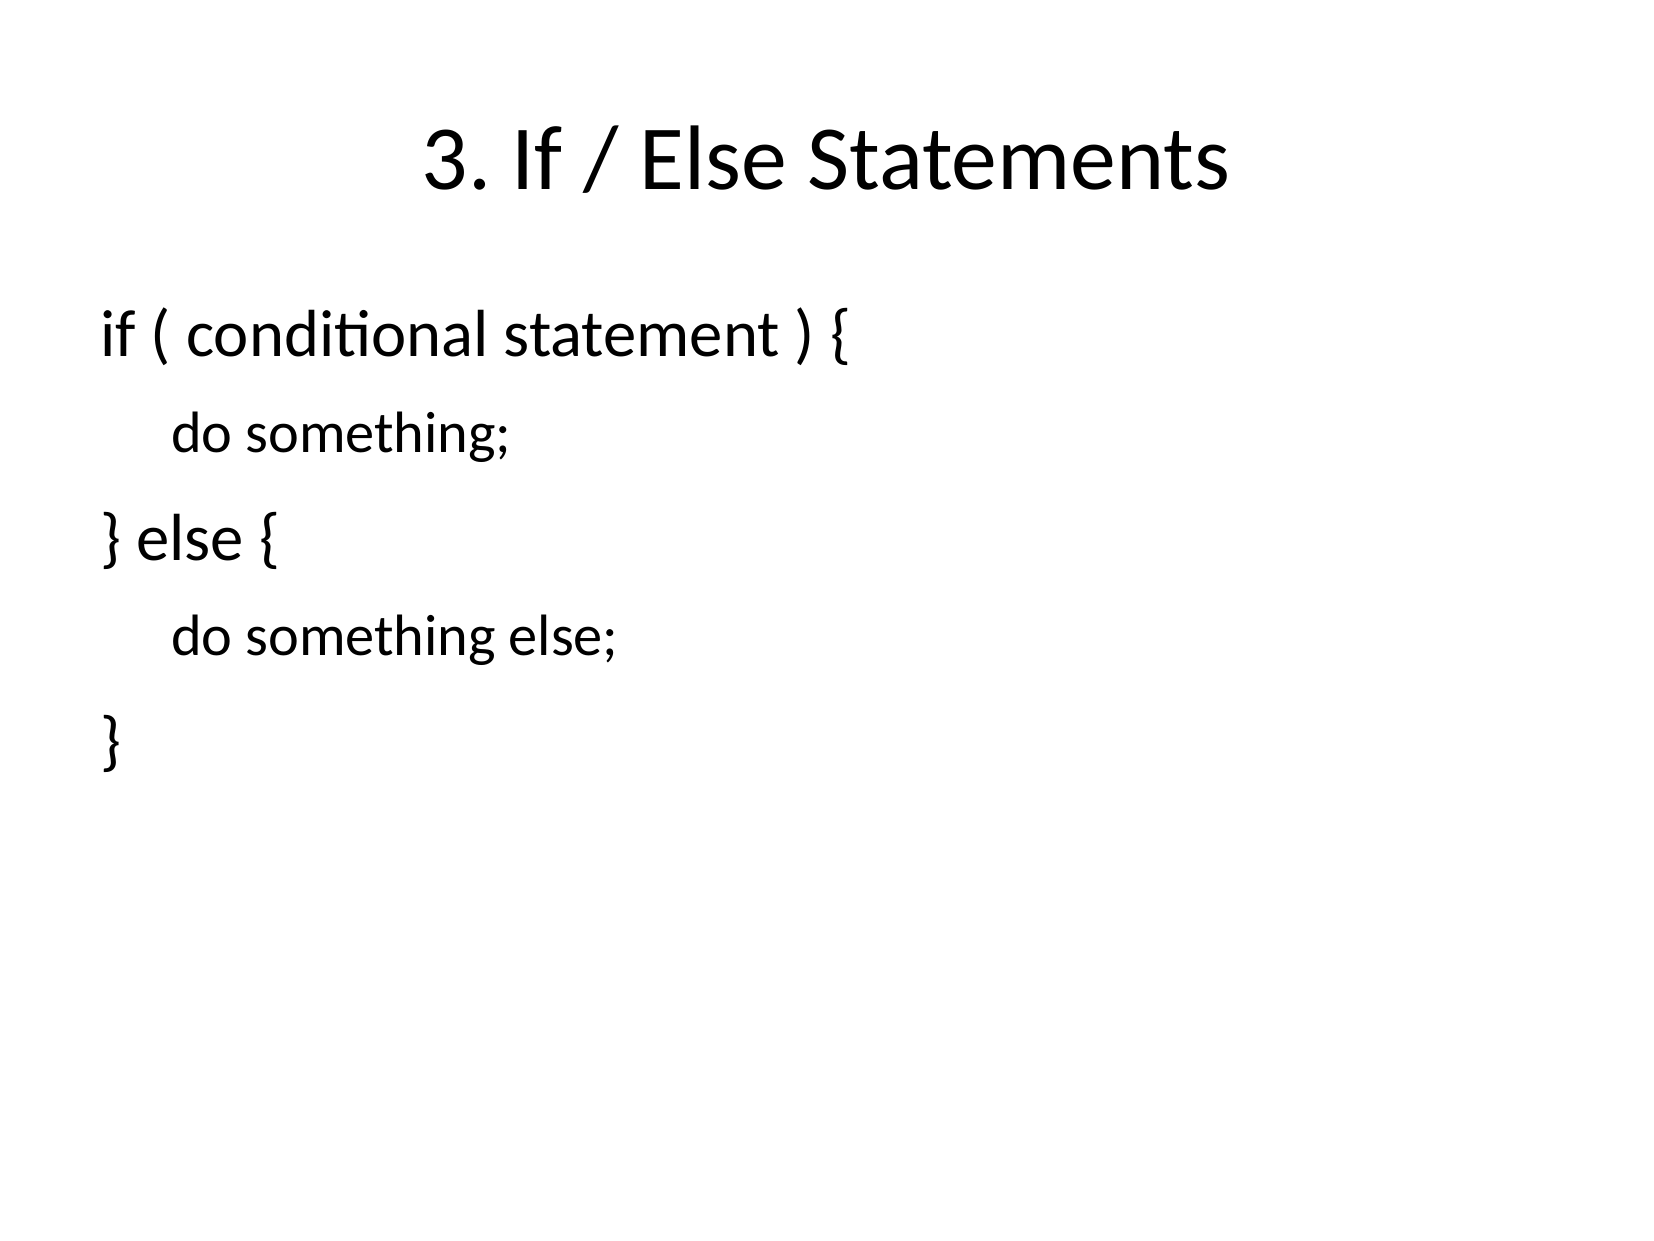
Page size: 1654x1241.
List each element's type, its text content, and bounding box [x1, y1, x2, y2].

list if ( conditional statement ) { do something; } else { do something else; } [82, 290, 1571, 1010]
title 3. If / Else Statements [82, 49, 1571, 257]
